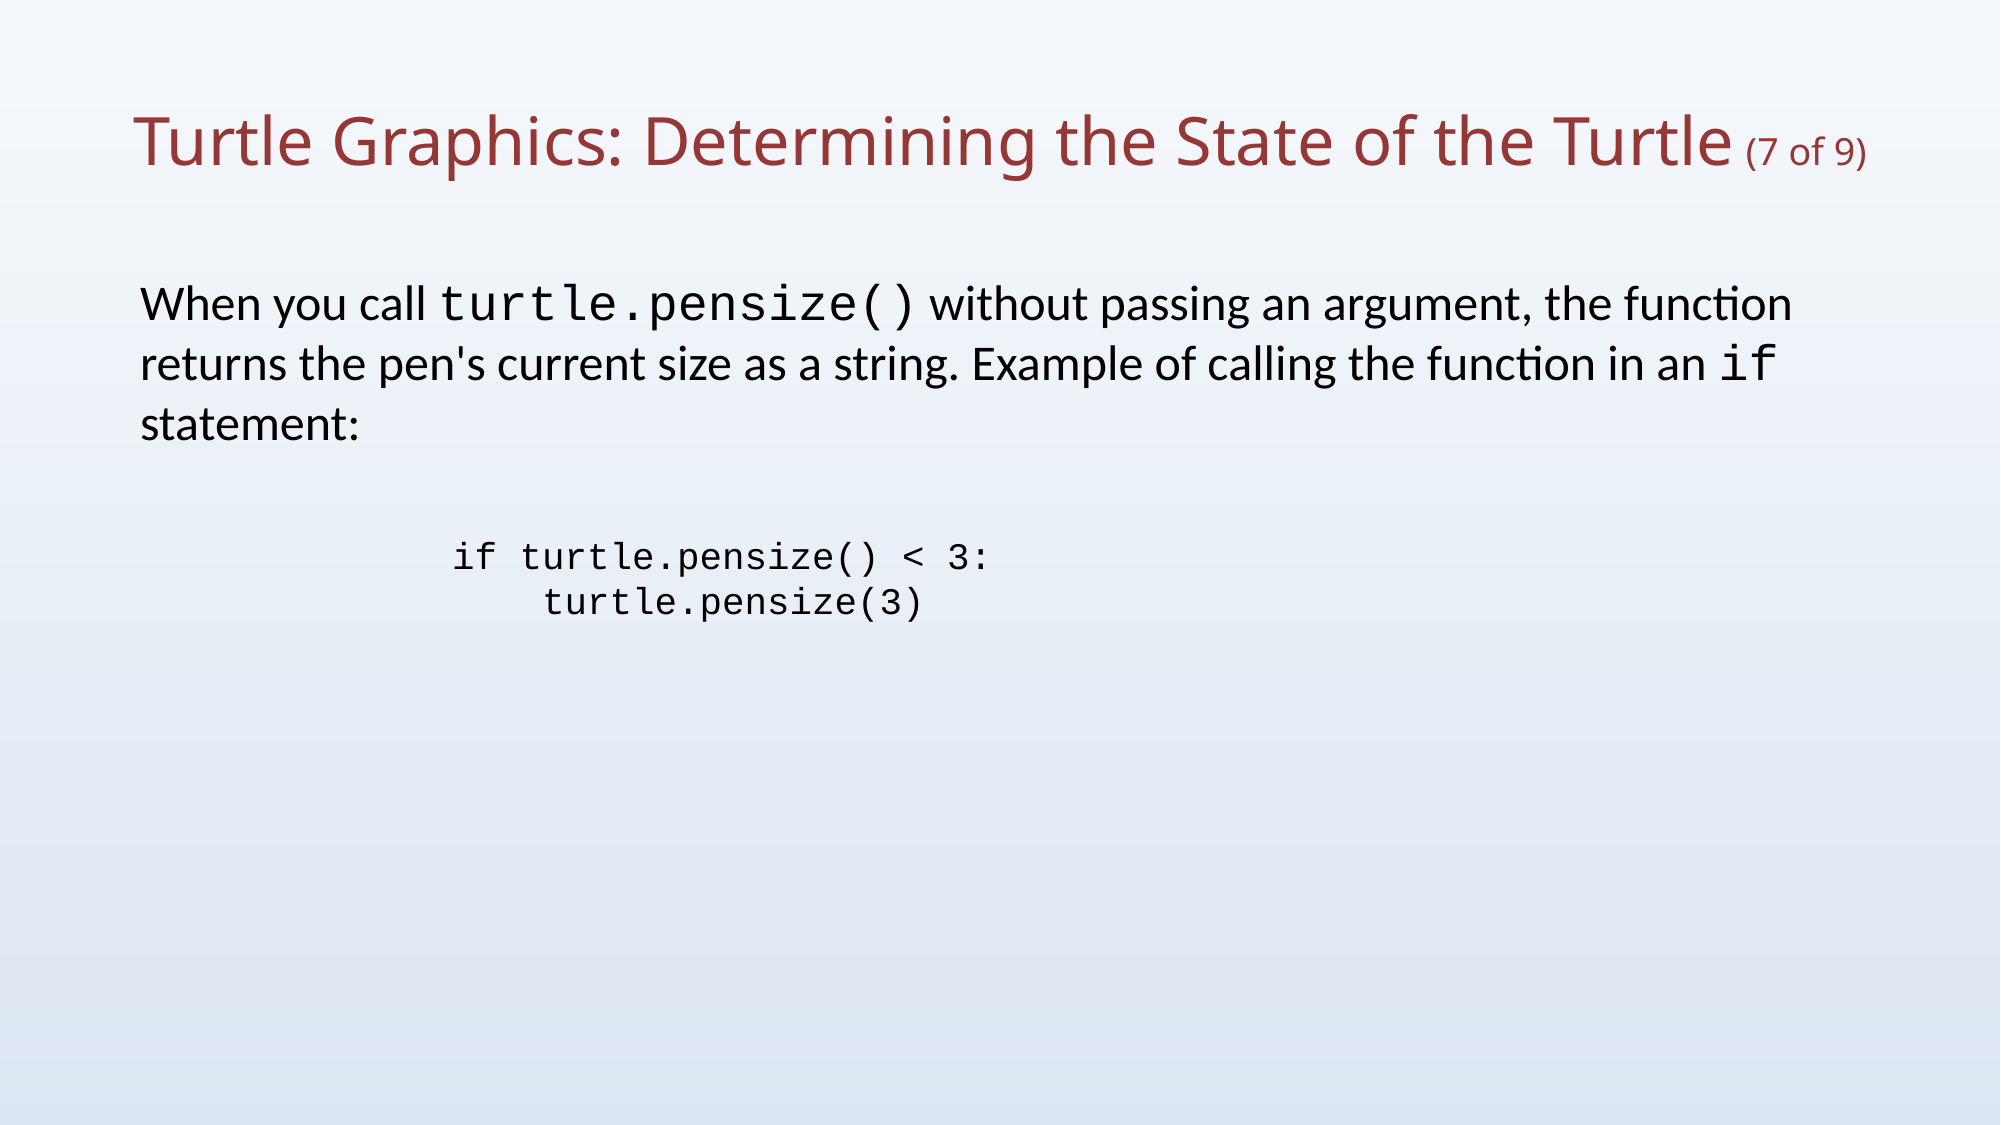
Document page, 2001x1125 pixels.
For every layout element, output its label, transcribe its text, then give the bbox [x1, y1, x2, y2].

list When you call turtle.pensize() without passing an argument, the function returns the pen's current size as a string. Example of calling the function in an if statement: [125, 262, 1838, 488]
title Turtle Graphics: Determining the State of the Turtle (7 of 9) [99, 45, 1900, 233]
text_box if turtle.pensize() < 3: turtle.pensize(3) [437, 524, 1188, 630]
